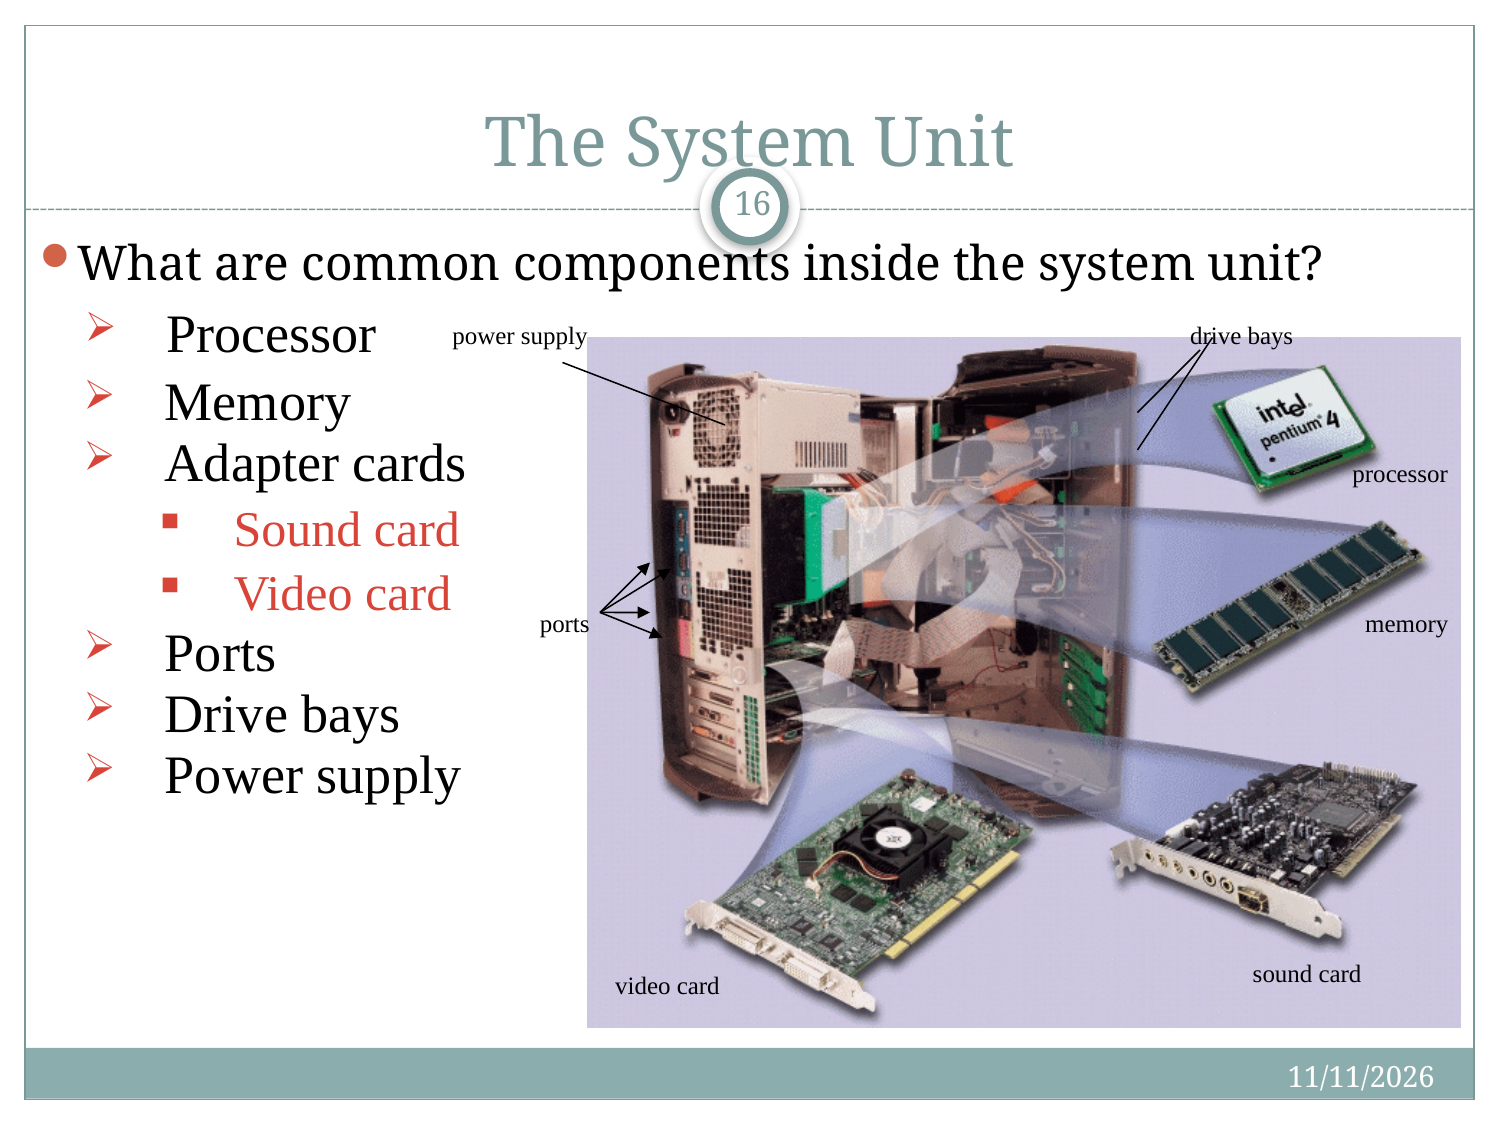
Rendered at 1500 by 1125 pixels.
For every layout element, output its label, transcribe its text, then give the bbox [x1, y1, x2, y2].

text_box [437, 312, 1464, 1029]
text_box What are common components inside the system unit? [24, 224, 1434, 338]
text_box 1 [715, 168, 791, 241]
text_box Processor [51, 298, 553, 949]
text_box 01/28/2020 [950, 1050, 1450, 1111]
text_box The System Unit [75, 0, 1425, 188]
